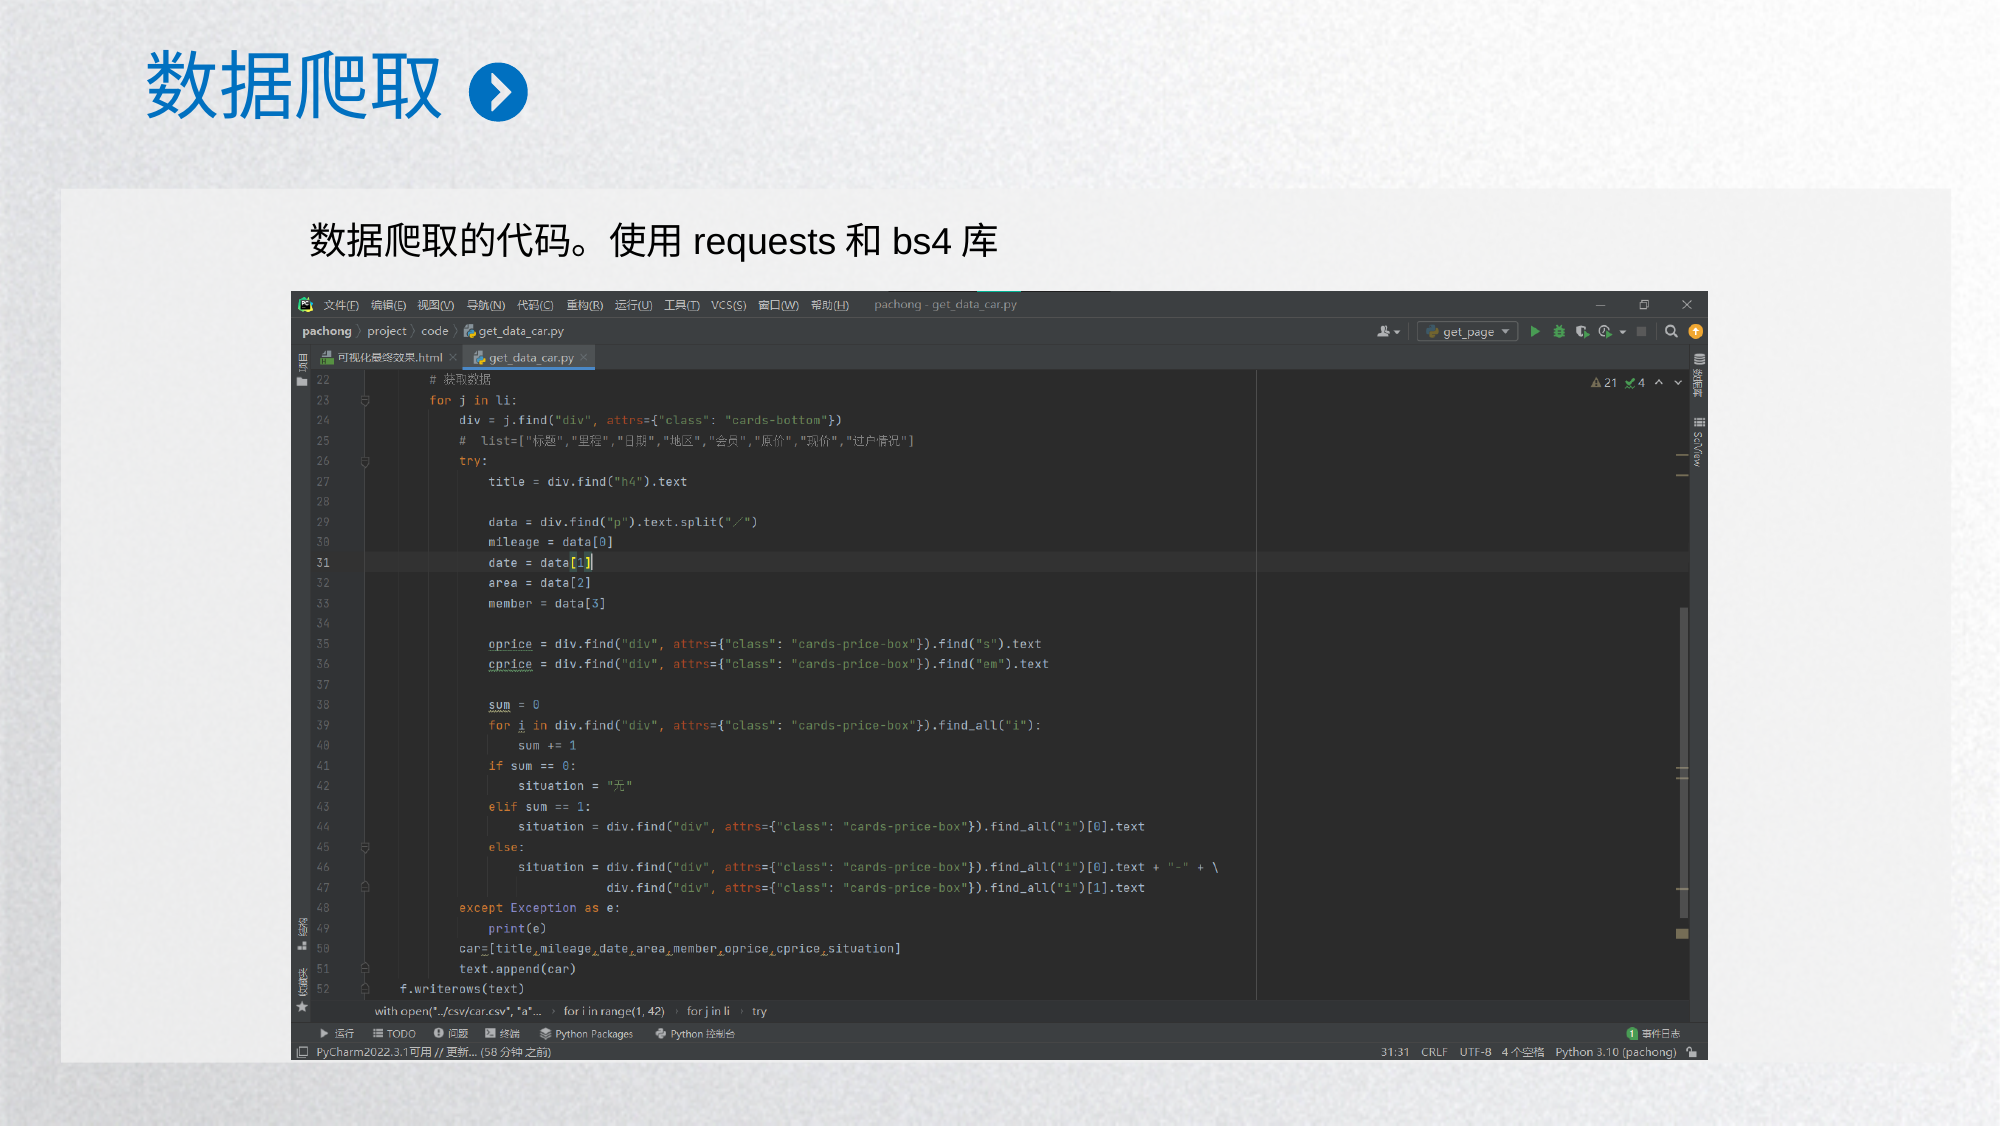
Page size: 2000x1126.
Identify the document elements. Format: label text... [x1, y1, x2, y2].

text_box [61, 188, 1952, 1063]
text_box 数据爬取的代码。使用requests和bs4库 [294, 209, 1322, 270]
text_box 数据爬取 [61, 31, 528, 136]
text_box [468, 62, 528, 122]
picture [0, 0, 2000, 1126]
